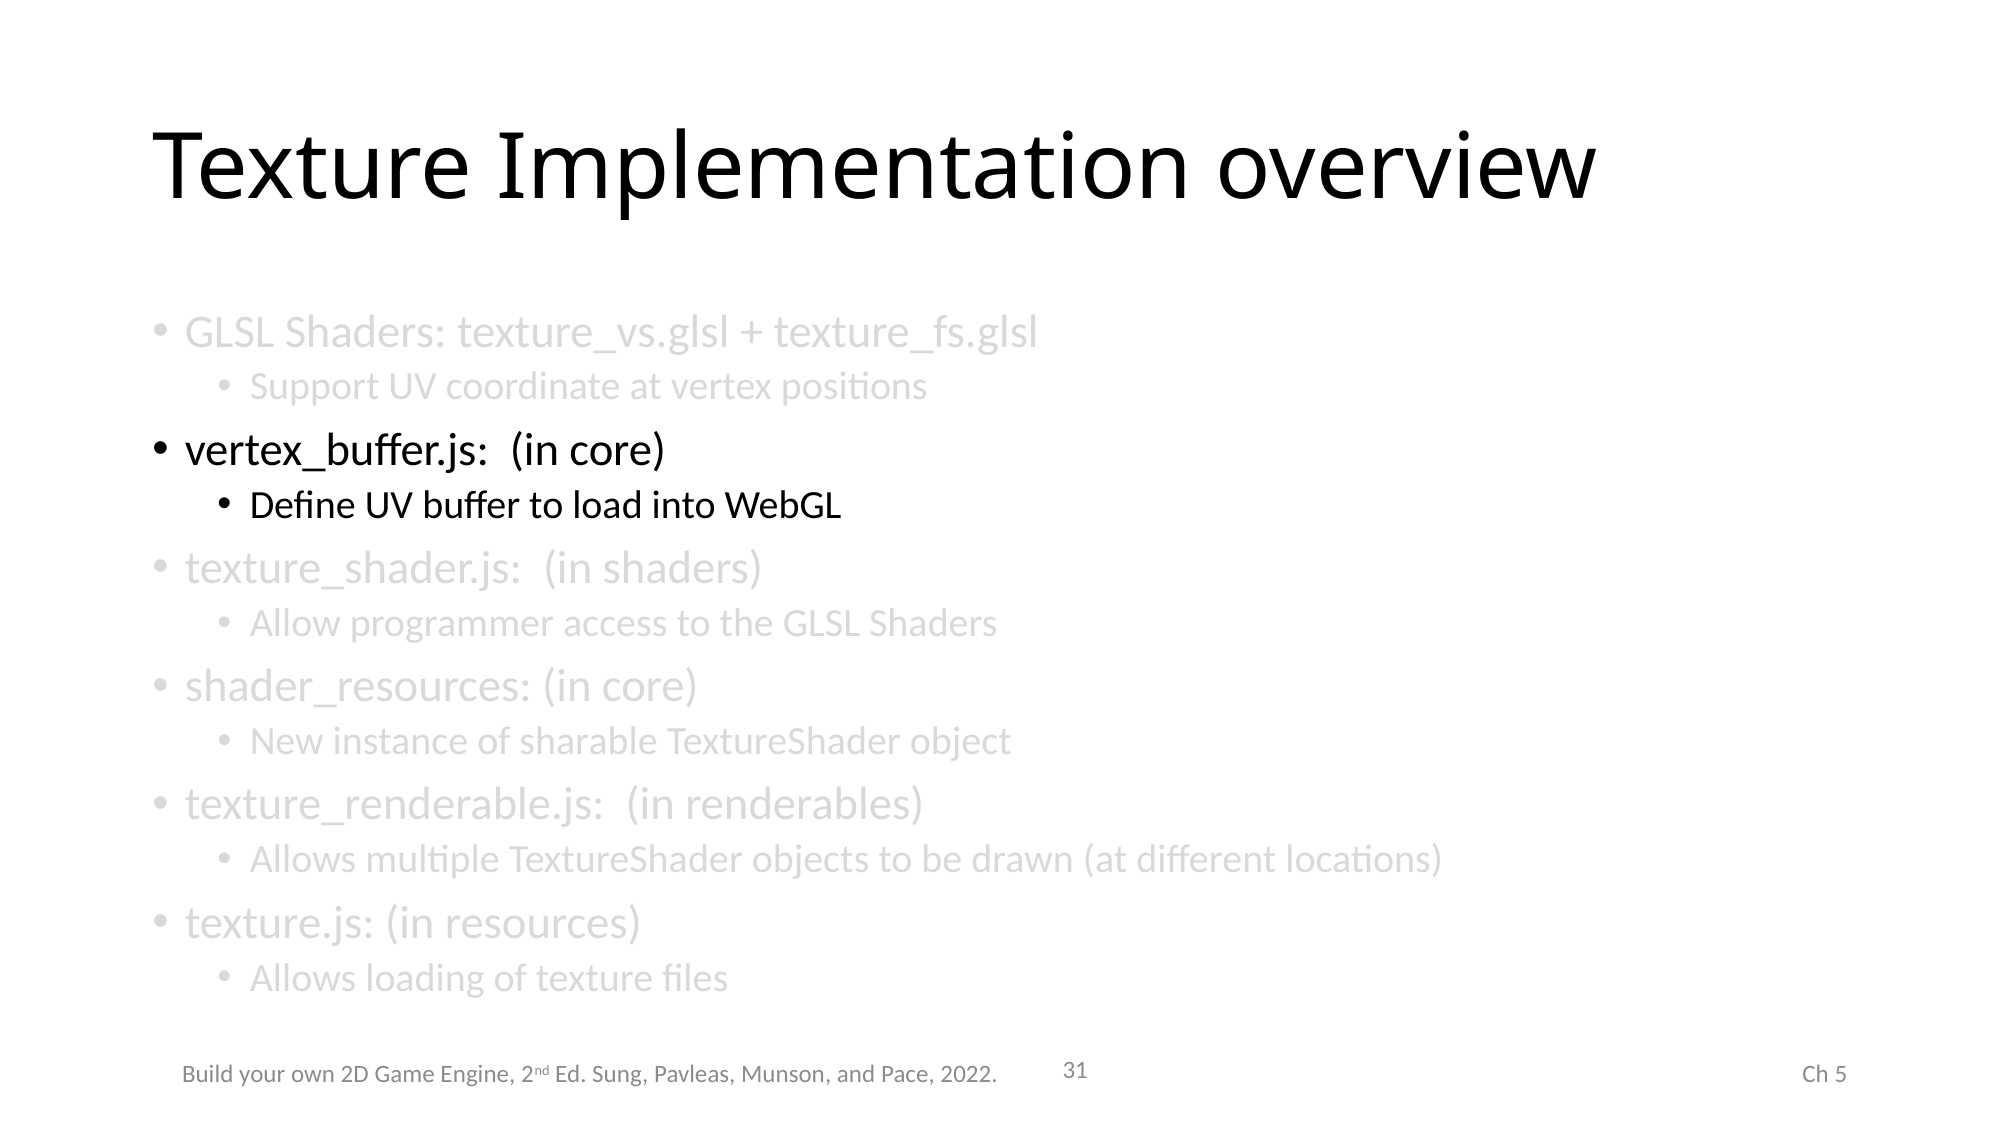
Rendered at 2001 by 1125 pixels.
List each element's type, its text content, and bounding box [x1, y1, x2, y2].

title Texture Implementation overview [137, 59, 1863, 278]
list GLSL Shaders: texture_vs.glsl + texture_fs.glsl Support UV coordinate at vertex positions vertex_buffer.js: (in core) Define UV buffer to load into WebGL texture_shader.js: (in shaders) Allow programmer access to the GLSL Shaders shader_resources: (in core) New instance of sharable TextureShader object texture_renderable.js: (in renderables) Allows multiple TextureShader objects to be drawn (at different locations) texture.js: (in resources) Allows loading of texture files [137, 299, 1863, 1014]
